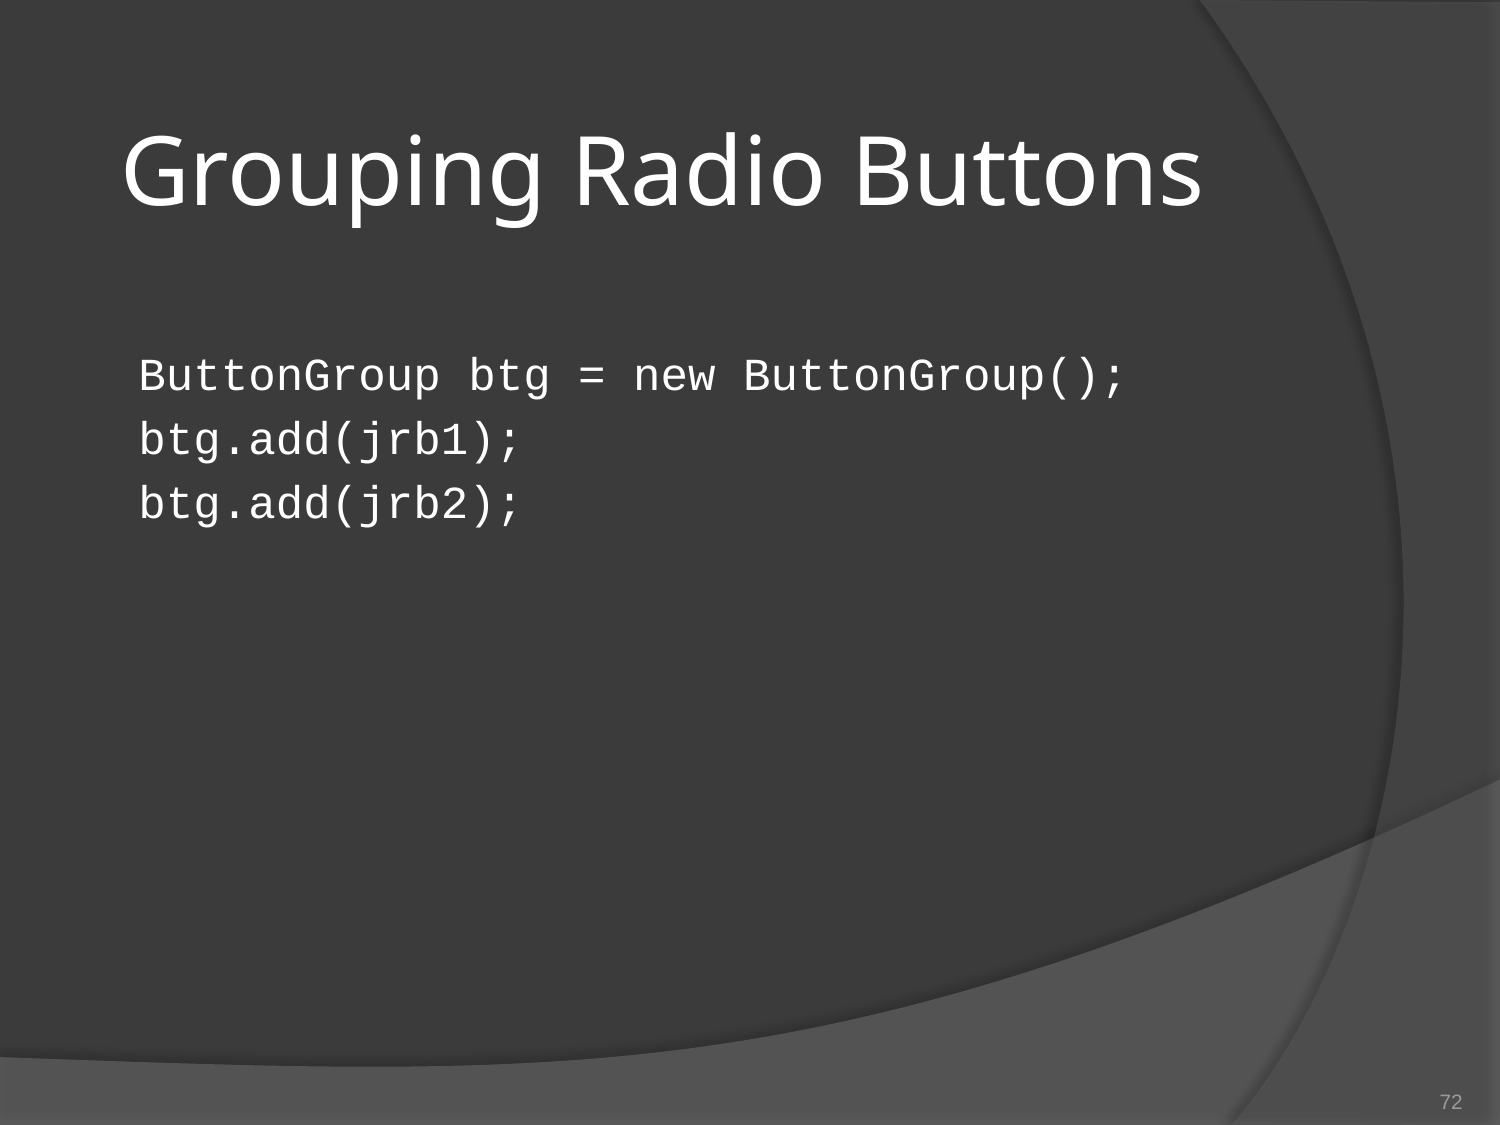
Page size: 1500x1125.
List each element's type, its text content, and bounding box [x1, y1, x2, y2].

title Grouping Radio Buttons [112, 50, 1388, 285]
list ButtonGroup btg = new ButtonGroup(); btg.add(jrb1); btg.add(jrb2); [50, 337, 1500, 575]
slide_number 72 [1337, 1053, 1463, 1114]
